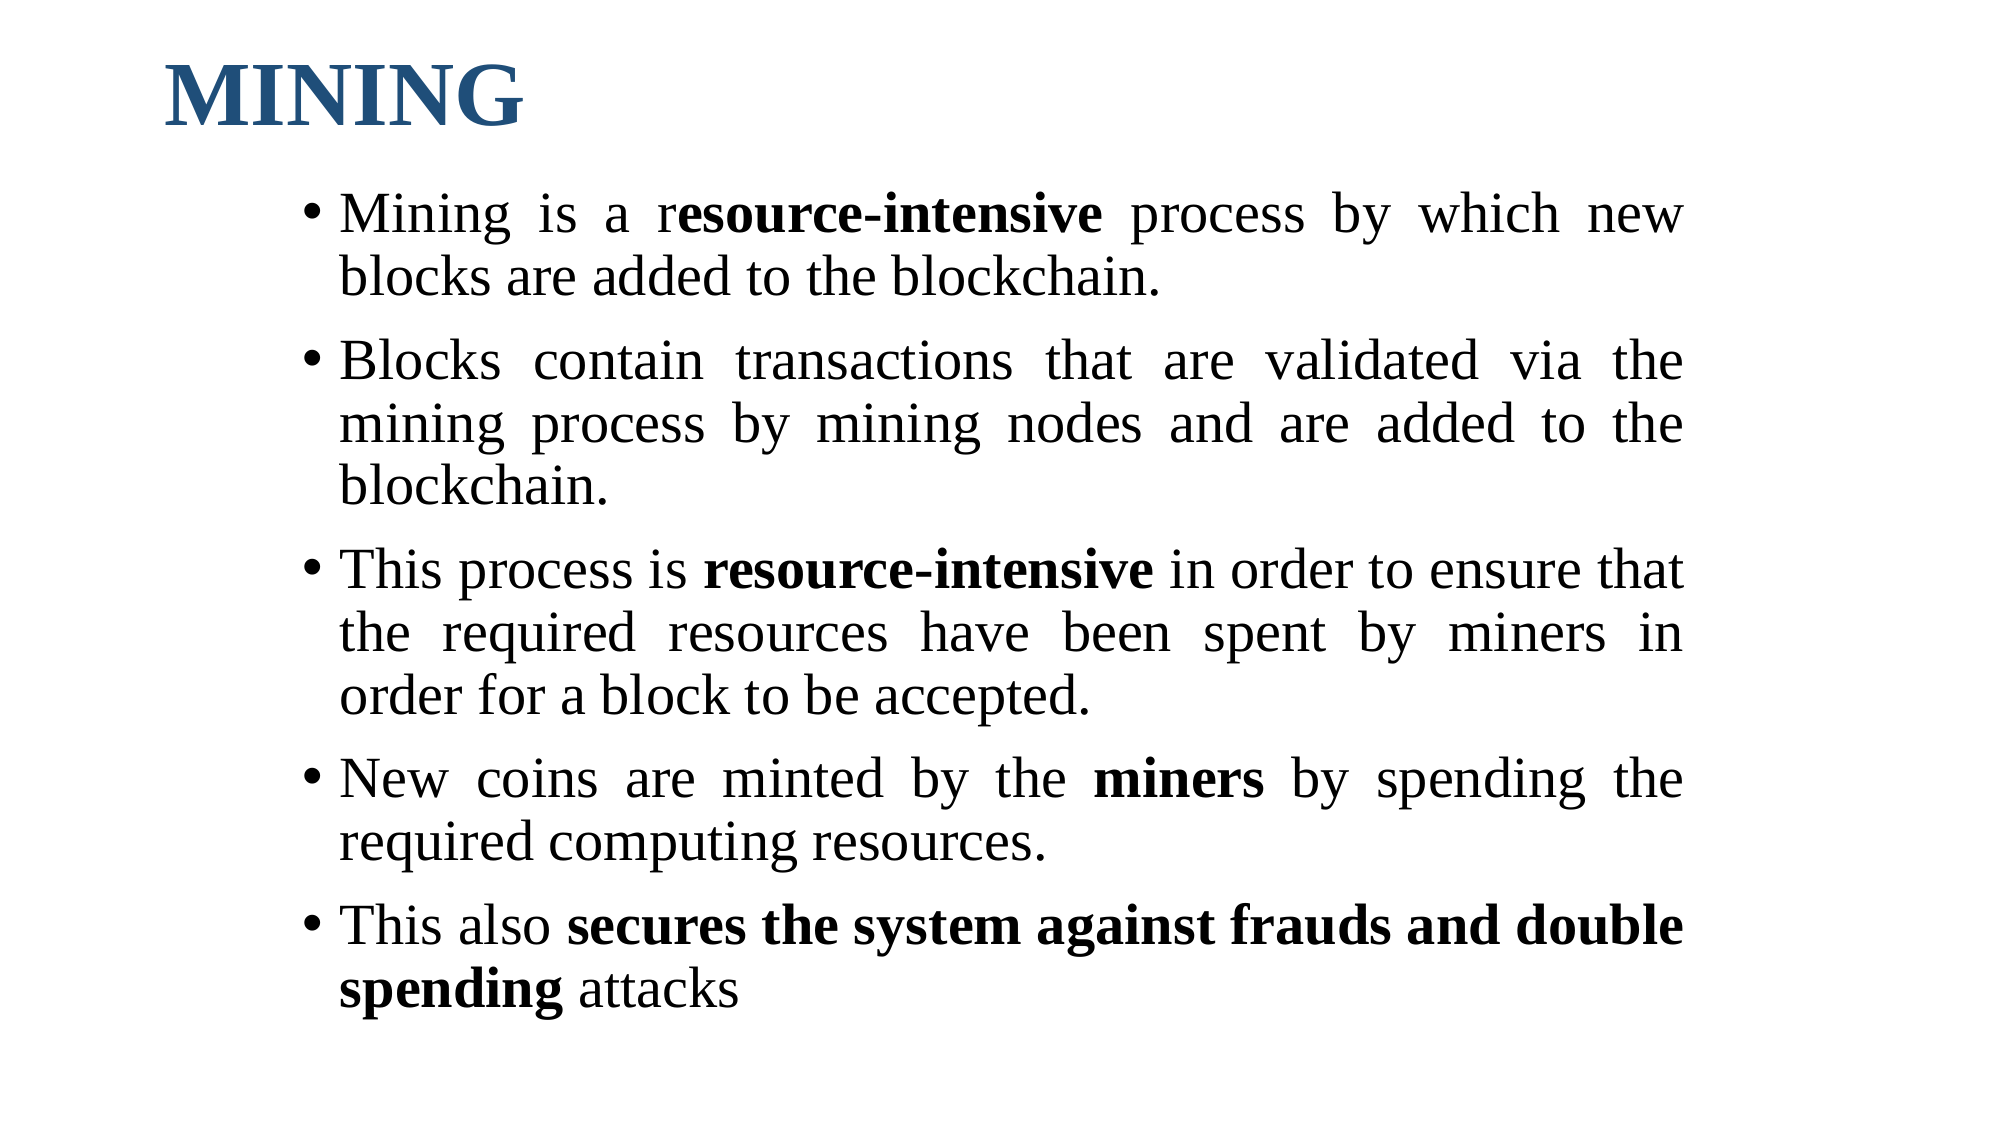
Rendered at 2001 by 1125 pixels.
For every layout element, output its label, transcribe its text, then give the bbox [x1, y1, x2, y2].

list Mining is a resource-intensive process by which new blocks are added to the blockchain. Blocks contain transactions that are validated via the mining process by mining nodes and are added to the blockchain. This process is resource-intensive in order to ensure that the required resources have been spent by miners in order for a block to be accepted. New coins are minted by the miners by spending the required computing resources. This also secures the system against frauds and double spending attacks [287, 174, 1700, 1050]
title MINING [149, 36, 1500, 154]
